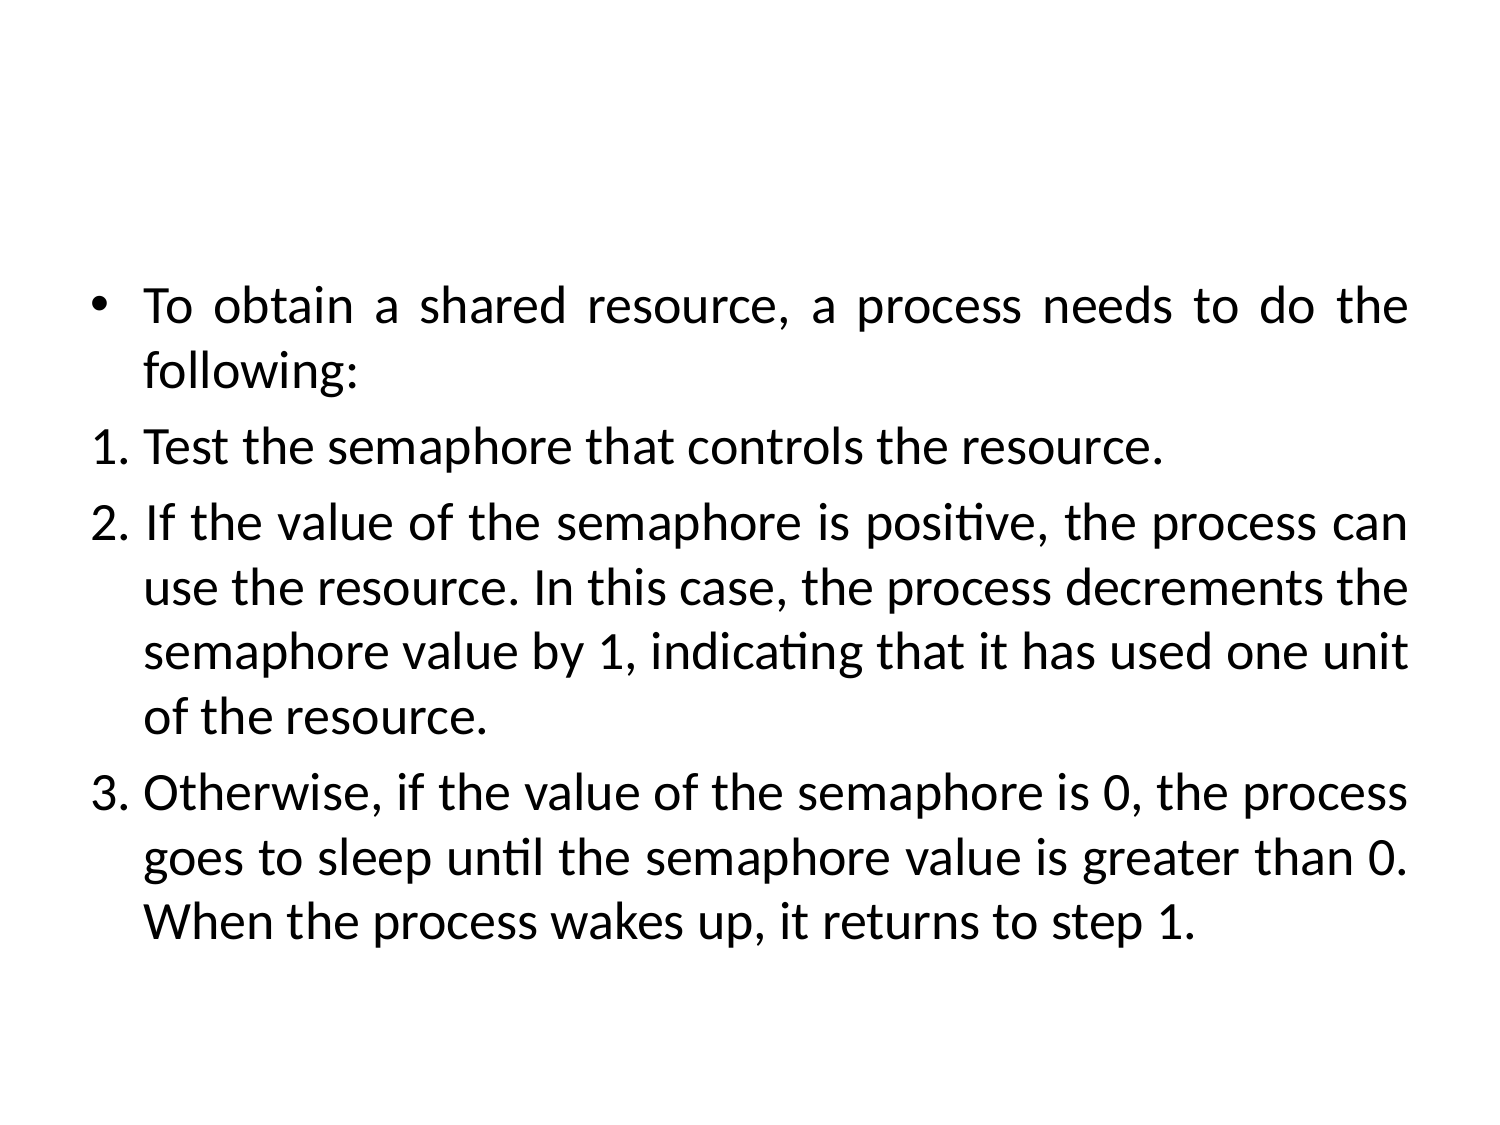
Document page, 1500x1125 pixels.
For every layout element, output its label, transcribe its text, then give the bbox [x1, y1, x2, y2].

list To obtain a shared resource, a process needs to do the following: 1. Test the semaphore that controls the resource. 2. If the value of the semaphore is positive, the process can use the resource. In this case, the process decrements the semaphore value by 1, indicating that it has used one unit of the resource. 3. Otherwise, if the value of the semaphore is 0, the process goes to sleep until the semaphore value is greater than 0. When the process wakes up, it returns to step 1. [75, 262, 1425, 1005]
